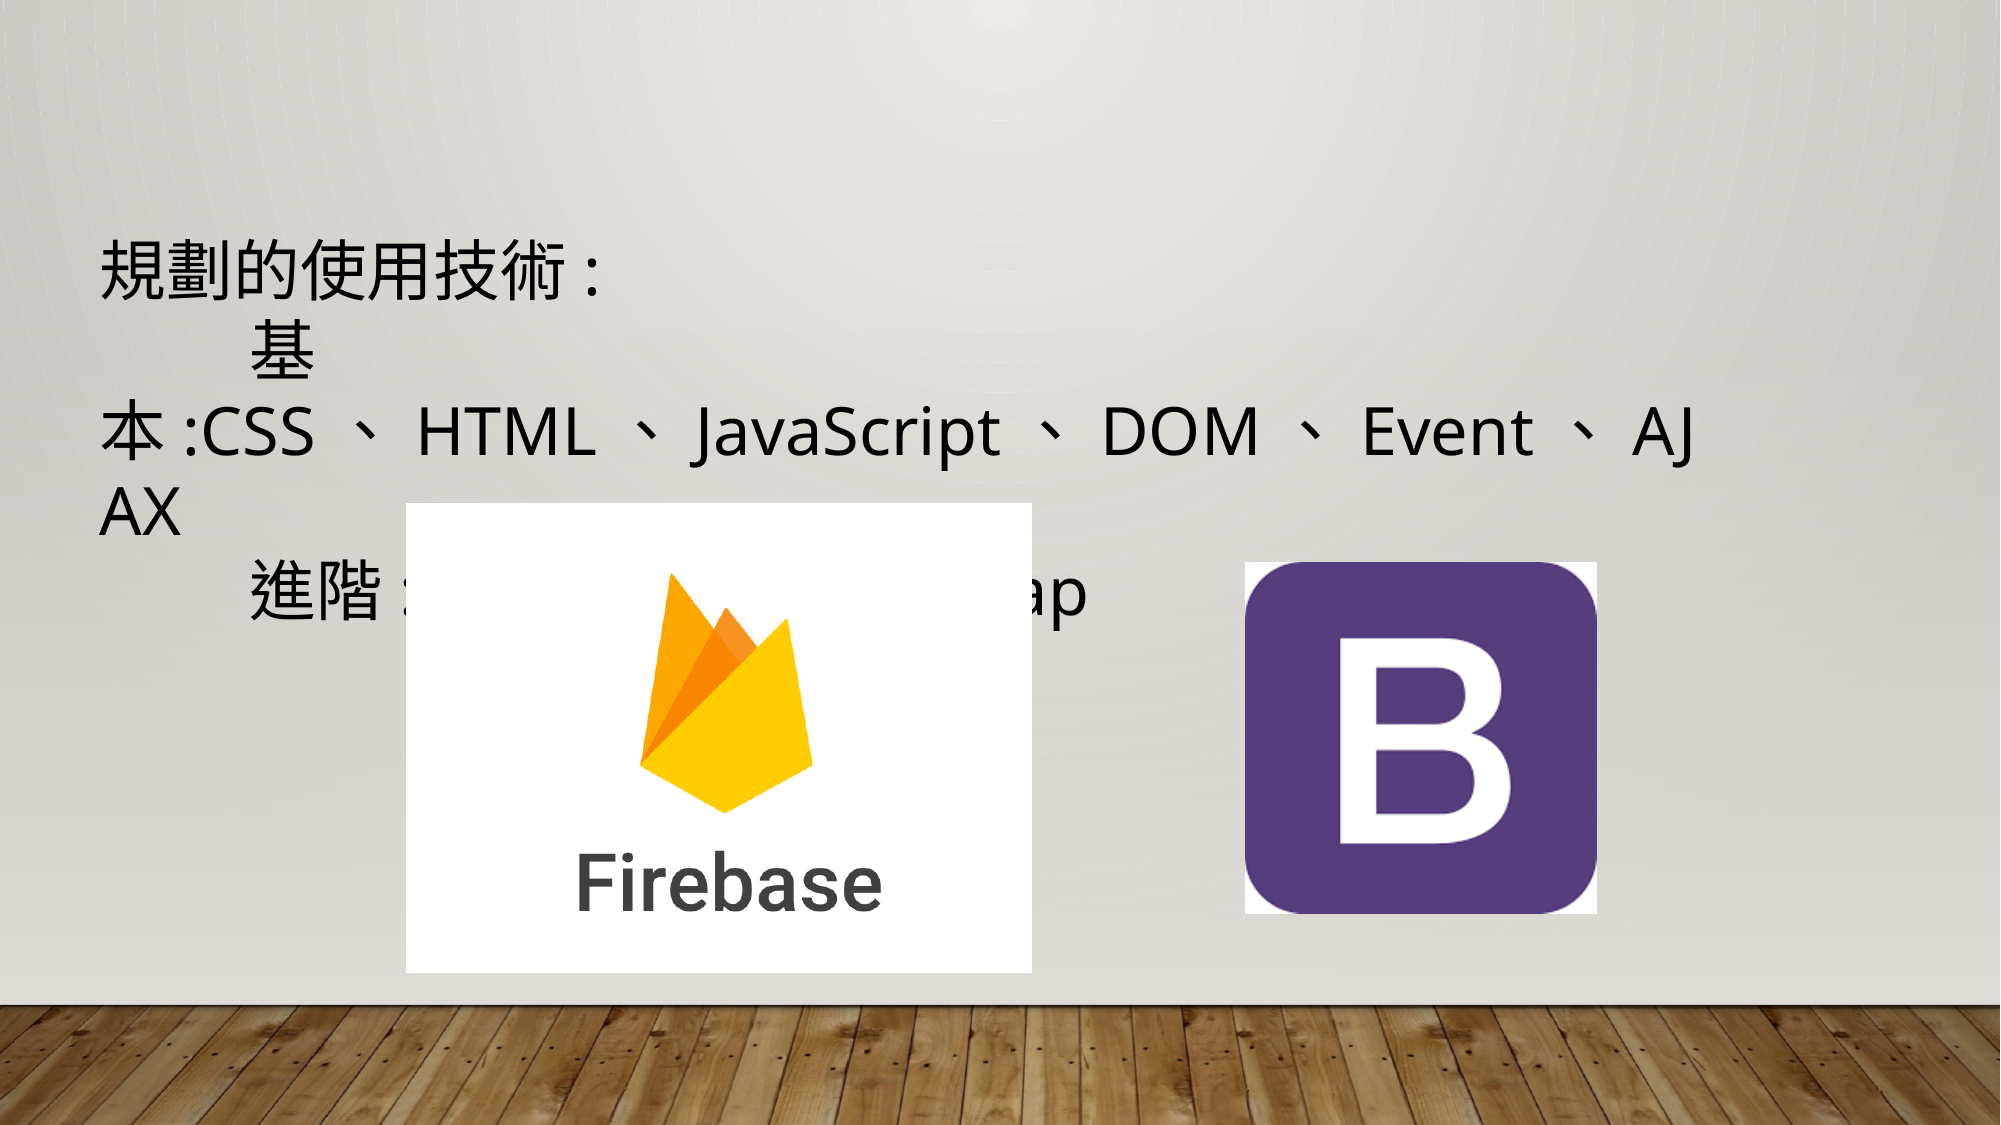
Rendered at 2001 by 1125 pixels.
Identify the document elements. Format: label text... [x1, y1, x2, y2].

picture [1244, 562, 1597, 915]
text_box 規劃的使用技術: 基本:CSS、HTML、JavaScript、DOM、Event、AJAX 進階:Firebase、Bootstrap [85, 221, 1743, 636]
picture [0, 1005, 2000, 1125]
picture [406, 503, 1033, 973]
